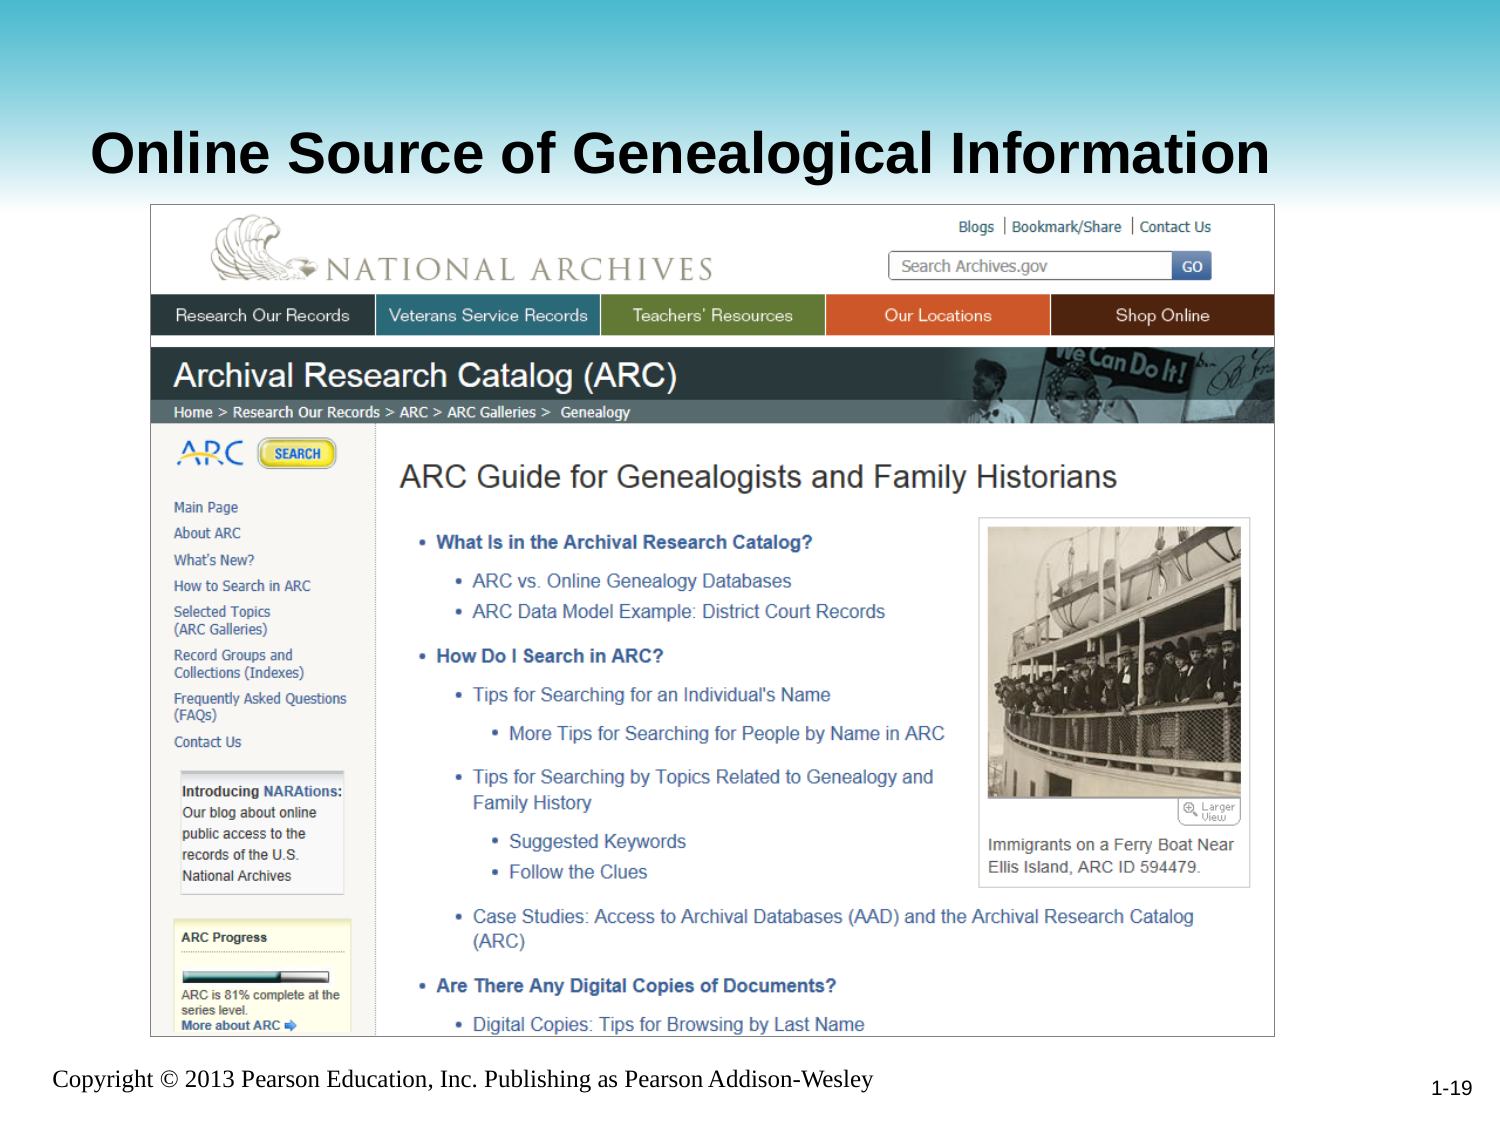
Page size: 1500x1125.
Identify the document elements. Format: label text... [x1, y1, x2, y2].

title Online Source of Genealogical Information [74, 12, 1438, 288]
picture [149, 204, 1276, 1037]
slide_number 1-19 [1174, 1049, 1488, 1125]
